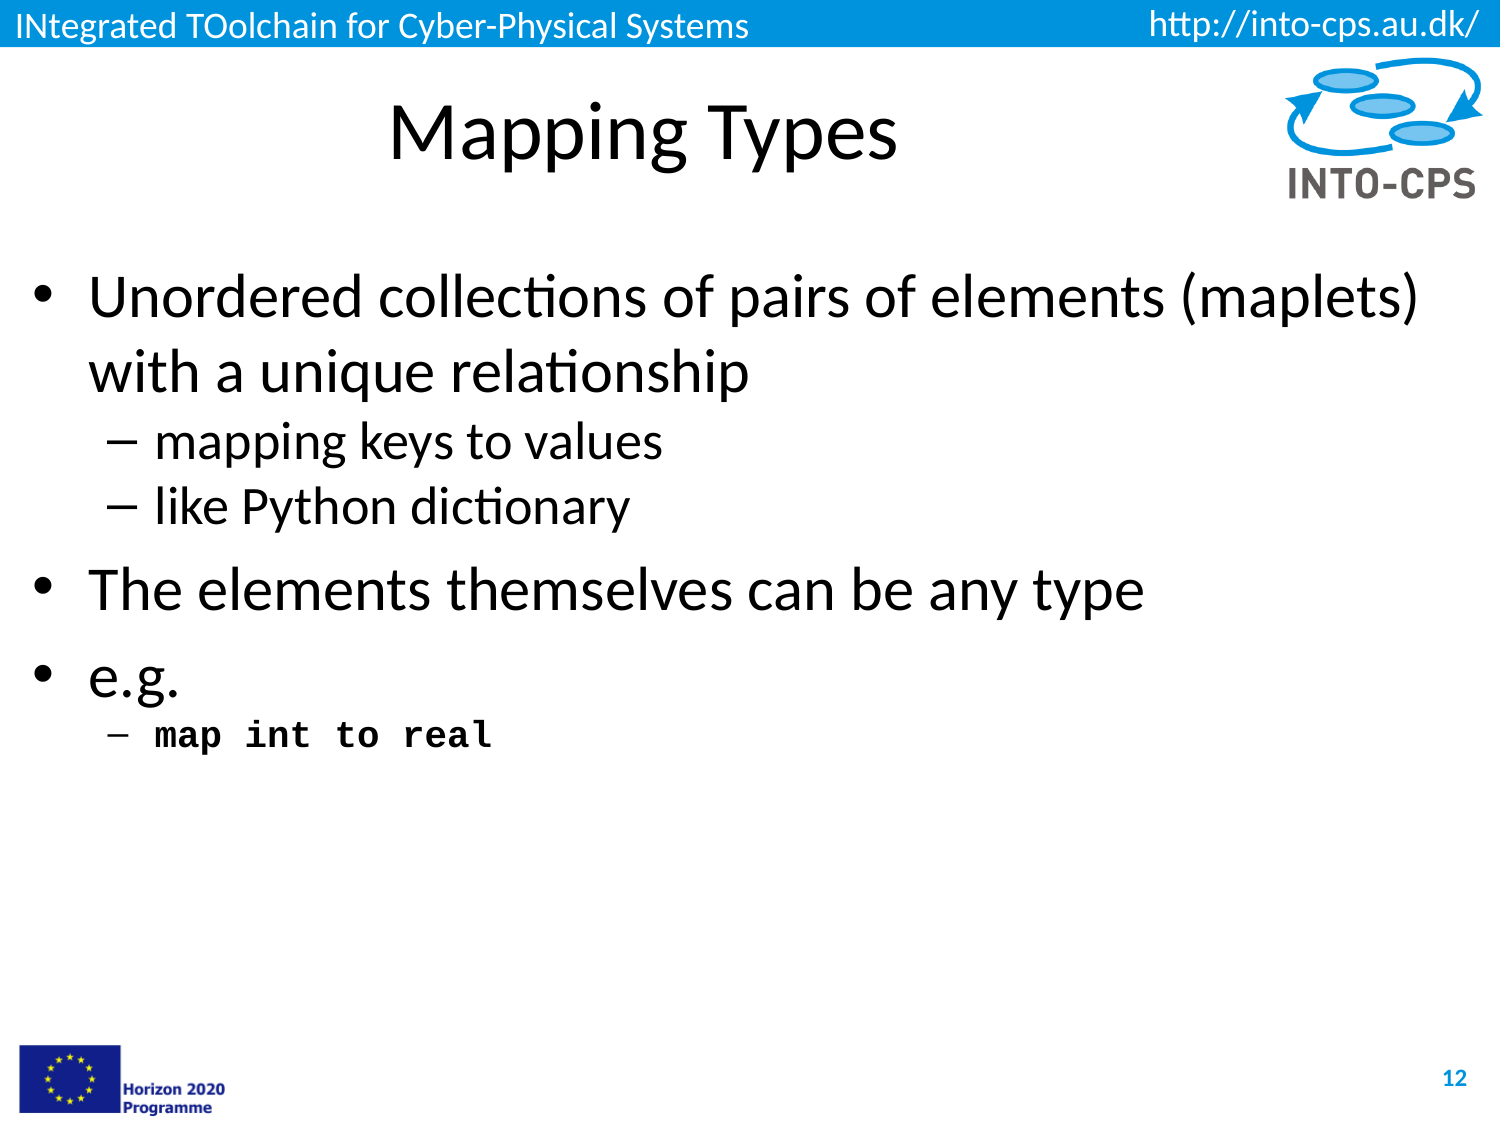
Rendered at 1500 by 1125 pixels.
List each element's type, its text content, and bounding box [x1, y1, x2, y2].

list Unordered collections of pairs of elements (maplets) with a unique relationship mapping keys to values like Python dictionary The elements themselves can be any type e.g. map int to real [17, 248, 1483, 1035]
picture [15, 1041, 231, 1117]
slide_number 12 [1246, 1058, 1483, 1095]
title Mapping Types [17, 68, 1270, 185]
picture [1281, 55, 1485, 201]
